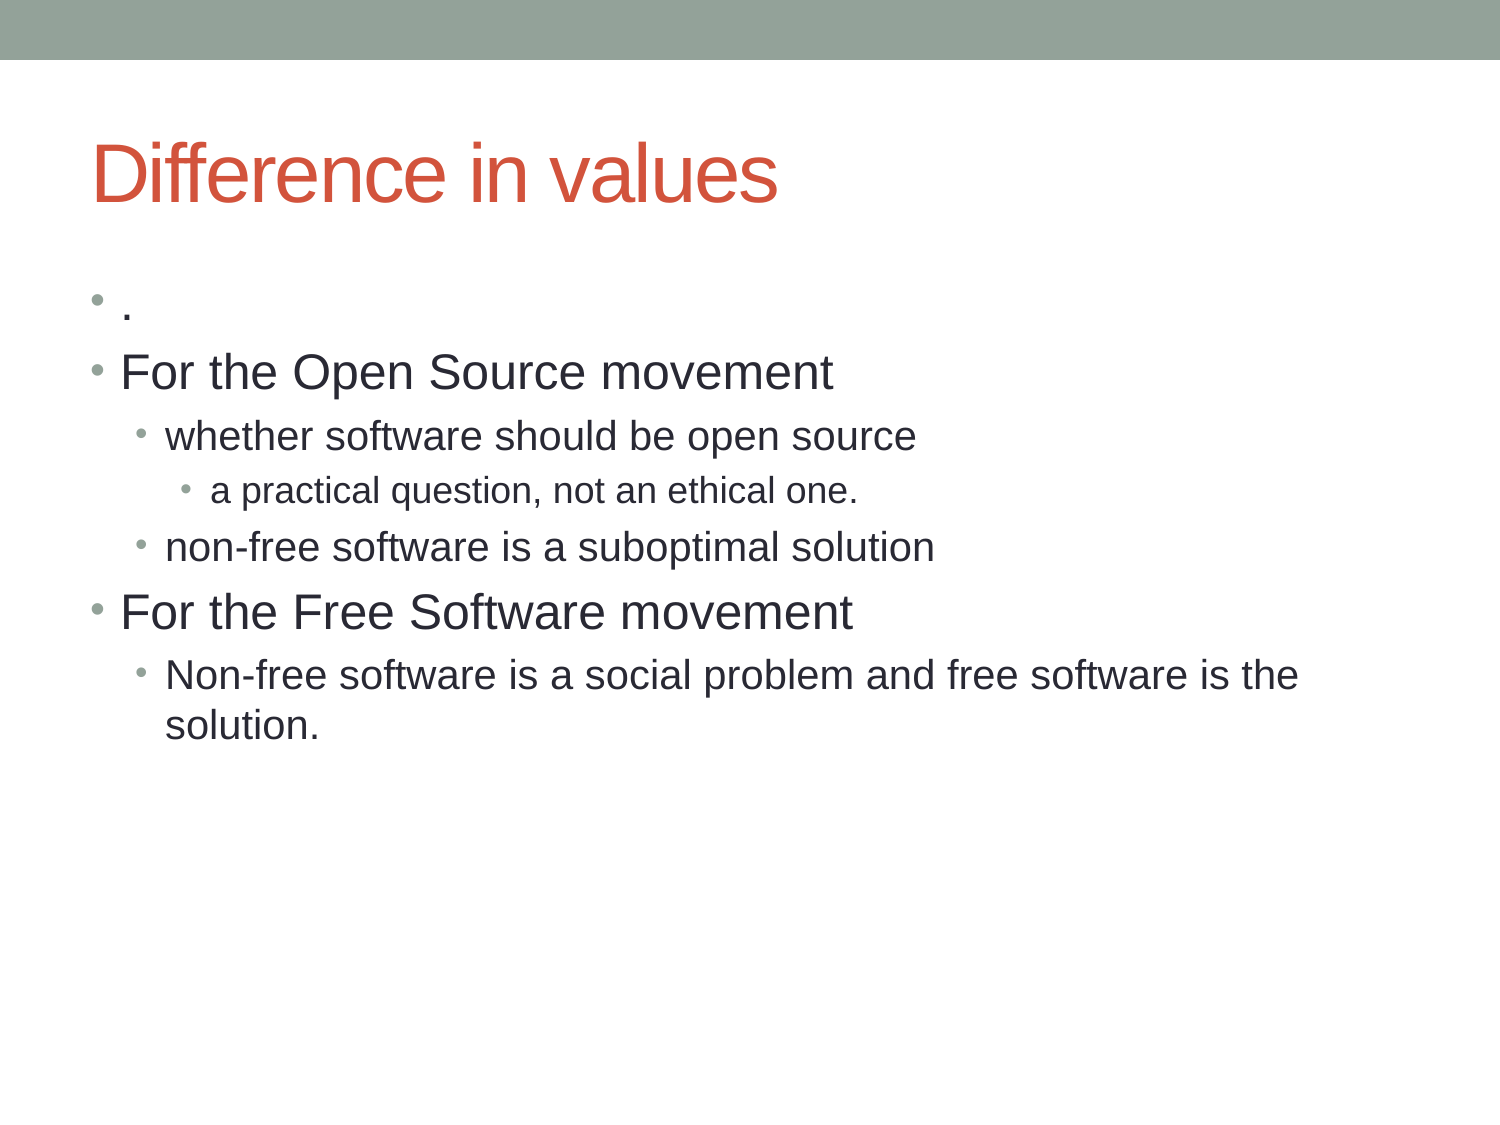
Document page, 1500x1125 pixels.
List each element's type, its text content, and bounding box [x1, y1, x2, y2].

list . For the Open Source movement whether software should be open source a practical question, not an ethical one. non-free software is a suboptimal solution For the Free Software movement Non-free software is a social problem and free software is the solution. [75, 262, 1425, 1063]
title Difference in values [75, 87, 1425, 250]
